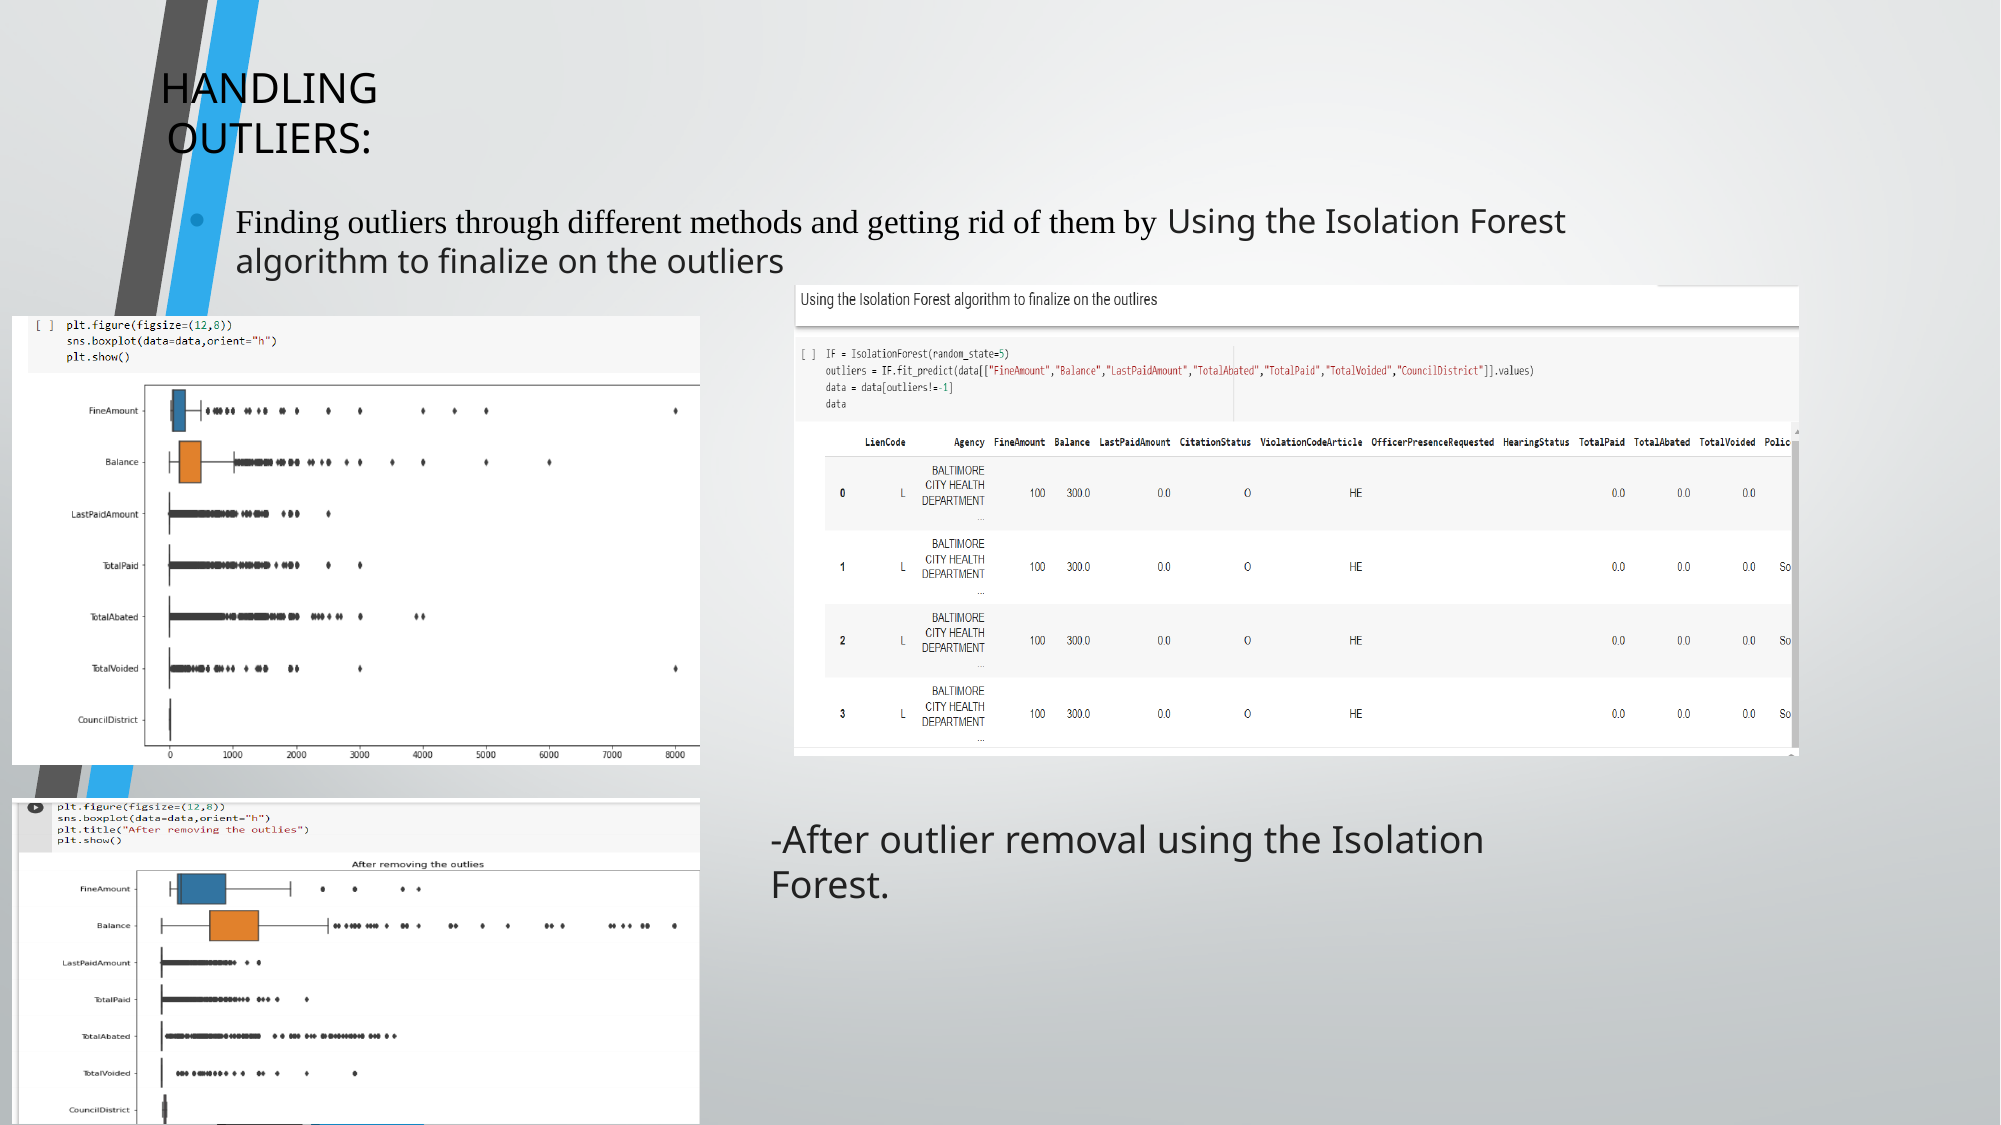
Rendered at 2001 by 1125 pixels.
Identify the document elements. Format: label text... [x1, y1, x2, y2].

title HANDLING OUTLIERS: [47, 0, 492, 228]
picture [11, 797, 701, 1124]
list Finding outliers through different methods and getting rid of them by Using the Isolation Forest algorithm to finalize on the outliers [173, 164, 1638, 317]
picture [794, 285, 1800, 756]
picture [11, 315, 701, 765]
text_box -After outlier removal using the Isolation Forest. [755, 808, 1590, 914]
